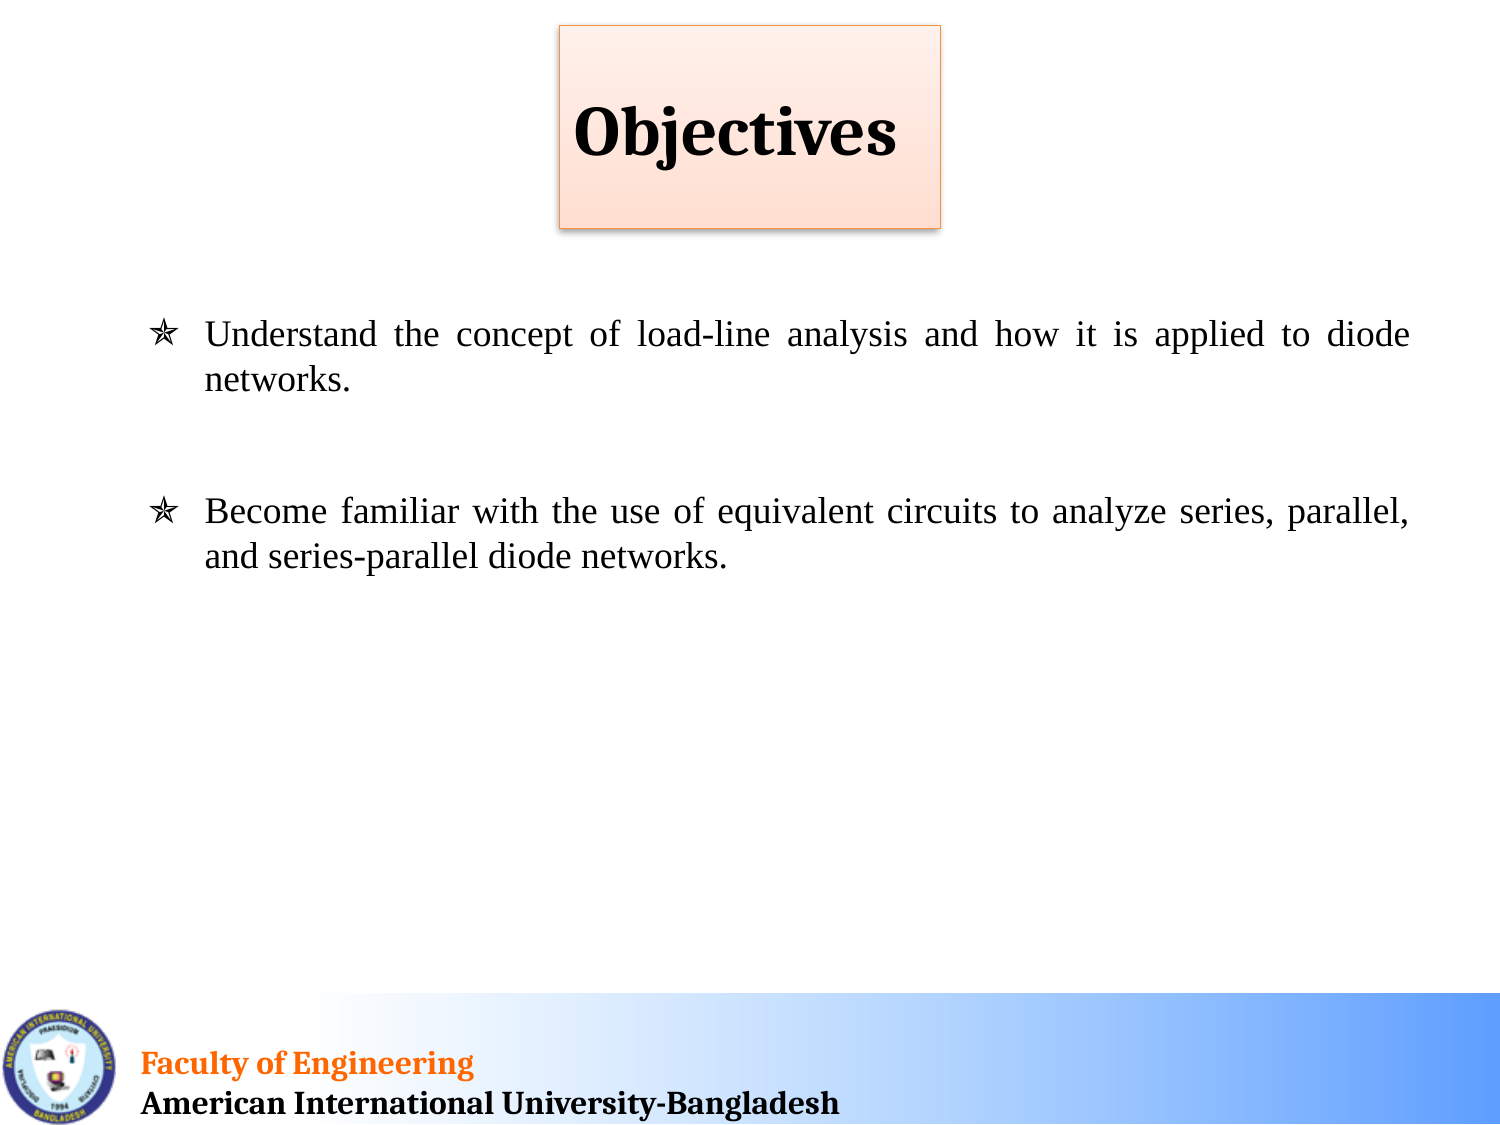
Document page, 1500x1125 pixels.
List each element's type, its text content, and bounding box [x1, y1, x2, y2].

list Understand the concept of load-line analysis and how it is applied to diode networks. Become familiar with the use of equivalent circuits to analyze series, parallel, and series-parallel diode networks. [133, 300, 1428, 606]
title Objectives [559, 25, 941, 229]
picture [0, 1007, 119, 1125]
